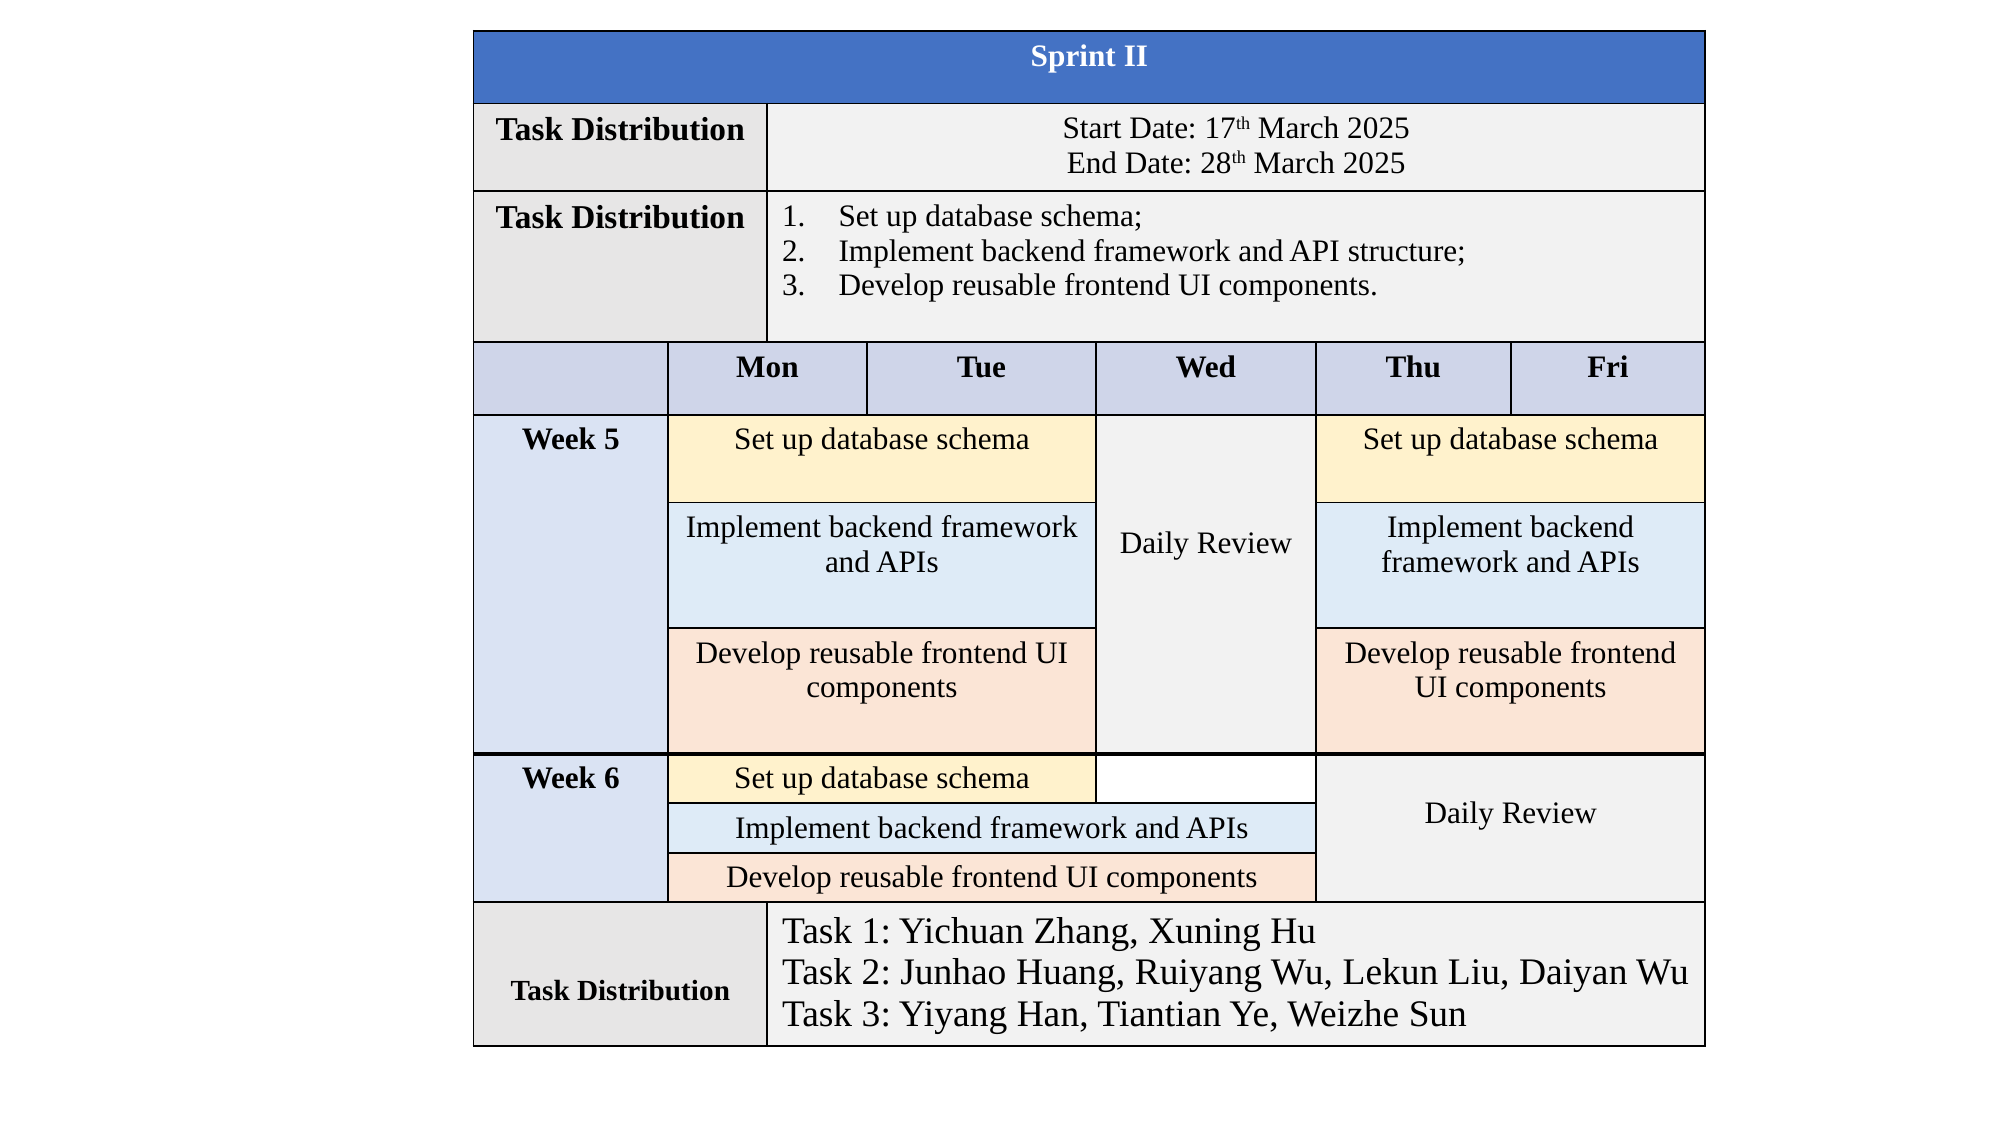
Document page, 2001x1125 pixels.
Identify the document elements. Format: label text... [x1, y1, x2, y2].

table_cell Task 1: Yichuan Zhang, Xuning Hu Task 2: Junhao Huang, Ruiyang Wu, Lekun Liu, Daiyan Wu Task 3: Yiyang Han, Tiantian Ye, Weizhe Sun [768, 903, 1704, 1045]
table_cell Develop reusable frontend UI components [669, 854, 1315, 901]
table_header Sprint II [474, 32, 1704, 103]
table_cell Develop reusable frontend UI components [669, 629, 1095, 752]
table_cell Set up database schema; Implement backend framework and API structure; Develop reusable frontend UI components. [768, 192, 1704, 341]
table_cell Task Distribution [474, 903, 766, 1045]
table_cell Wed [1097, 343, 1315, 414]
table_cell [1097, 756, 1315, 802]
table_cell Set up database schema [669, 416, 1095, 502]
table_cell [474, 343, 667, 414]
table_cell Thu [1317, 343, 1510, 414]
table_cell Develop reusable frontend UI components [1317, 629, 1704, 752]
table_cell Tue [868, 343, 1095, 414]
table_cell Task Distribution [474, 192, 766, 341]
table_cell Task Distribution [474, 104, 766, 190]
table_cell Daily Review [1097, 416, 1315, 752]
table_cell Week 5 [474, 416, 667, 752]
table_cell Implement backend framework and APIs [669, 804, 1315, 852]
table_cell Set up database schema [669, 756, 1095, 802]
table_cell Implement backend framework and APIs [669, 503, 1095, 627]
table_cell Mon [669, 343, 866, 414]
table_cell Daily Review [1317, 756, 1704, 901]
table_cell Week 6 [474, 756, 667, 901]
table_cell Implement backend framework and APIs [1317, 503, 1704, 627]
table_cell Set up database schema [1317, 416, 1704, 502]
table_cell Fri [1512, 343, 1704, 414]
table_cell Start Date: 17th March 2025 End Date: 28th March 2025 [768, 104, 1704, 190]
